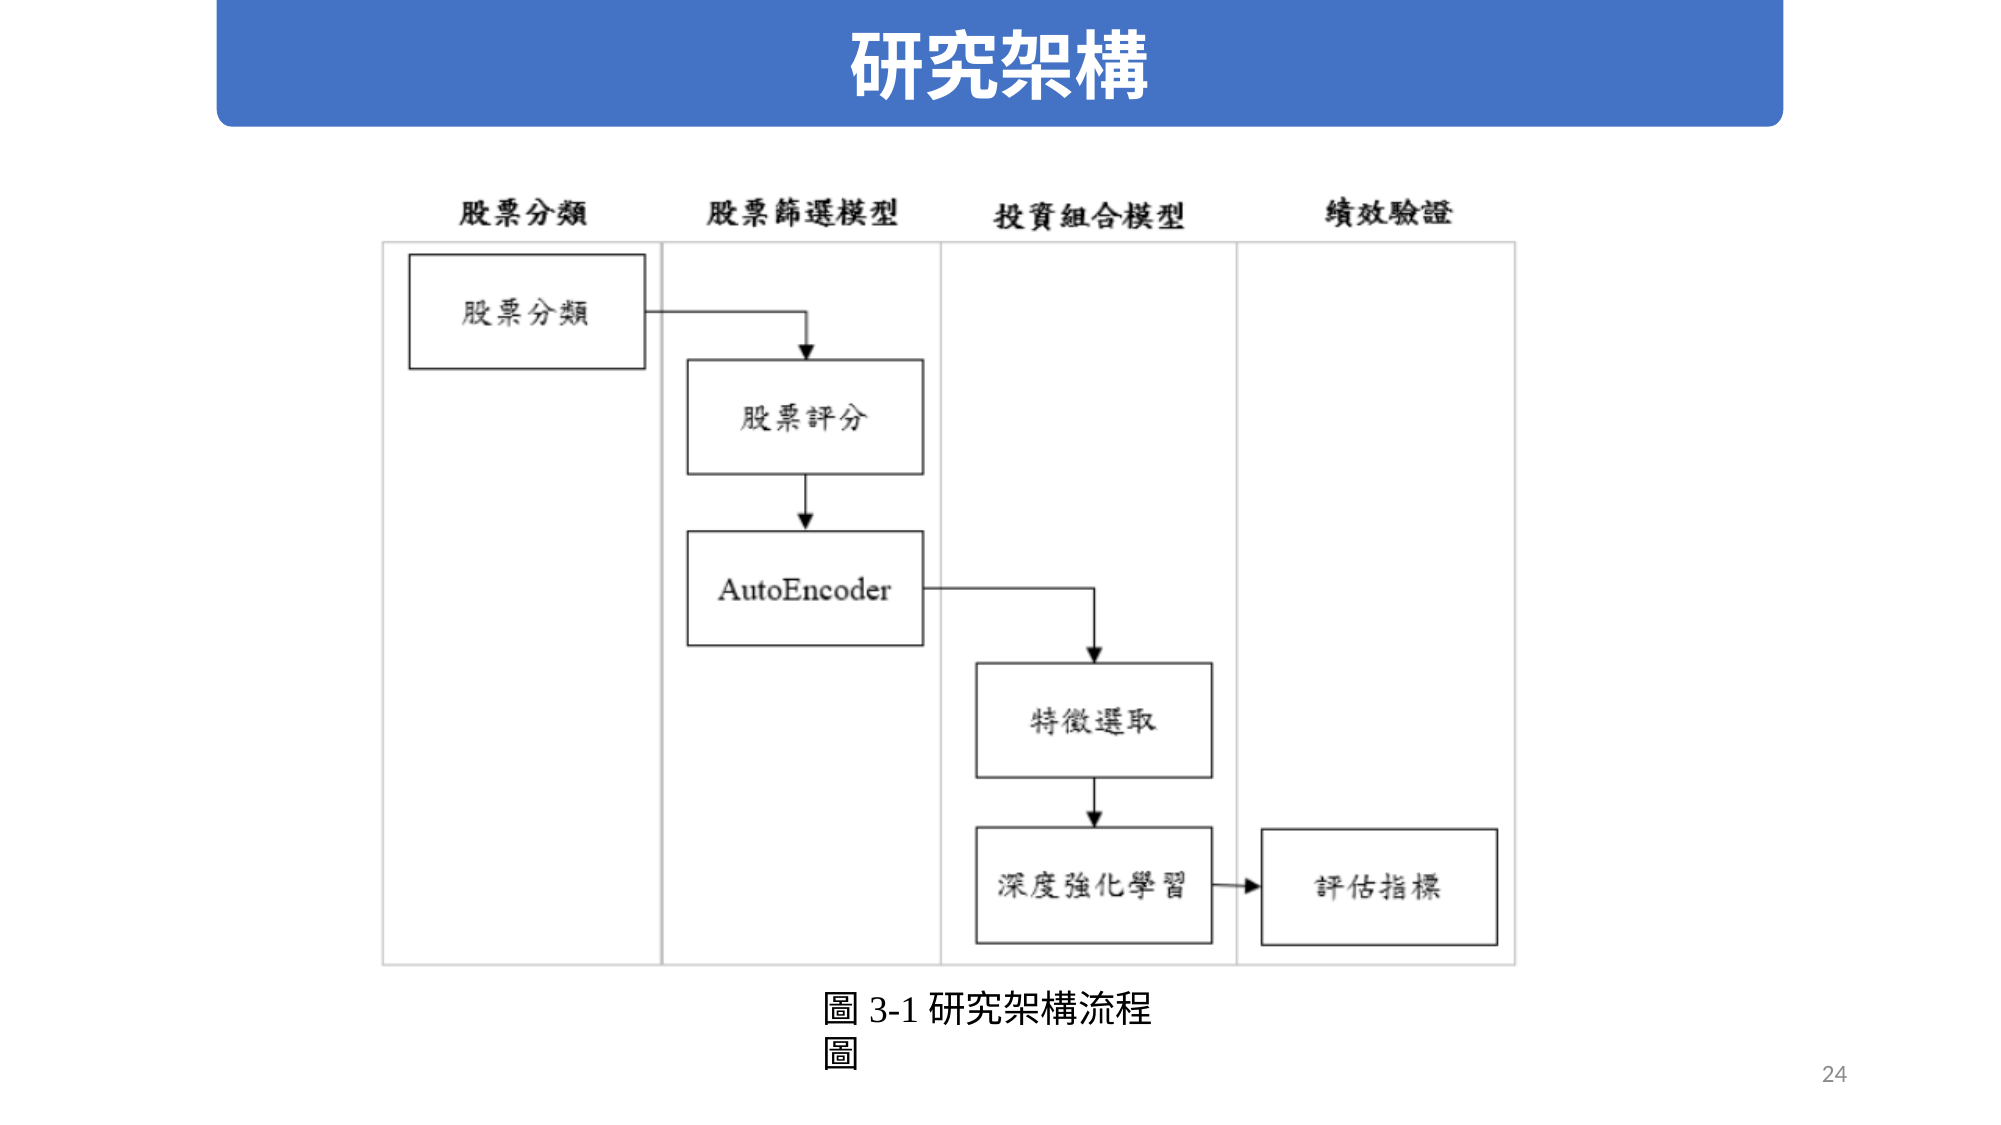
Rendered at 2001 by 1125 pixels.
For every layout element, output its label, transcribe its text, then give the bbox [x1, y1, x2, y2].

picture [378, 196, 1522, 973]
text_box 圖3-1研究架構流程圖 [807, 977, 1192, 1083]
text_box 研究架構 [215, 0, 1785, 128]
slide_number 24 [1412, 1042, 1863, 1103]
